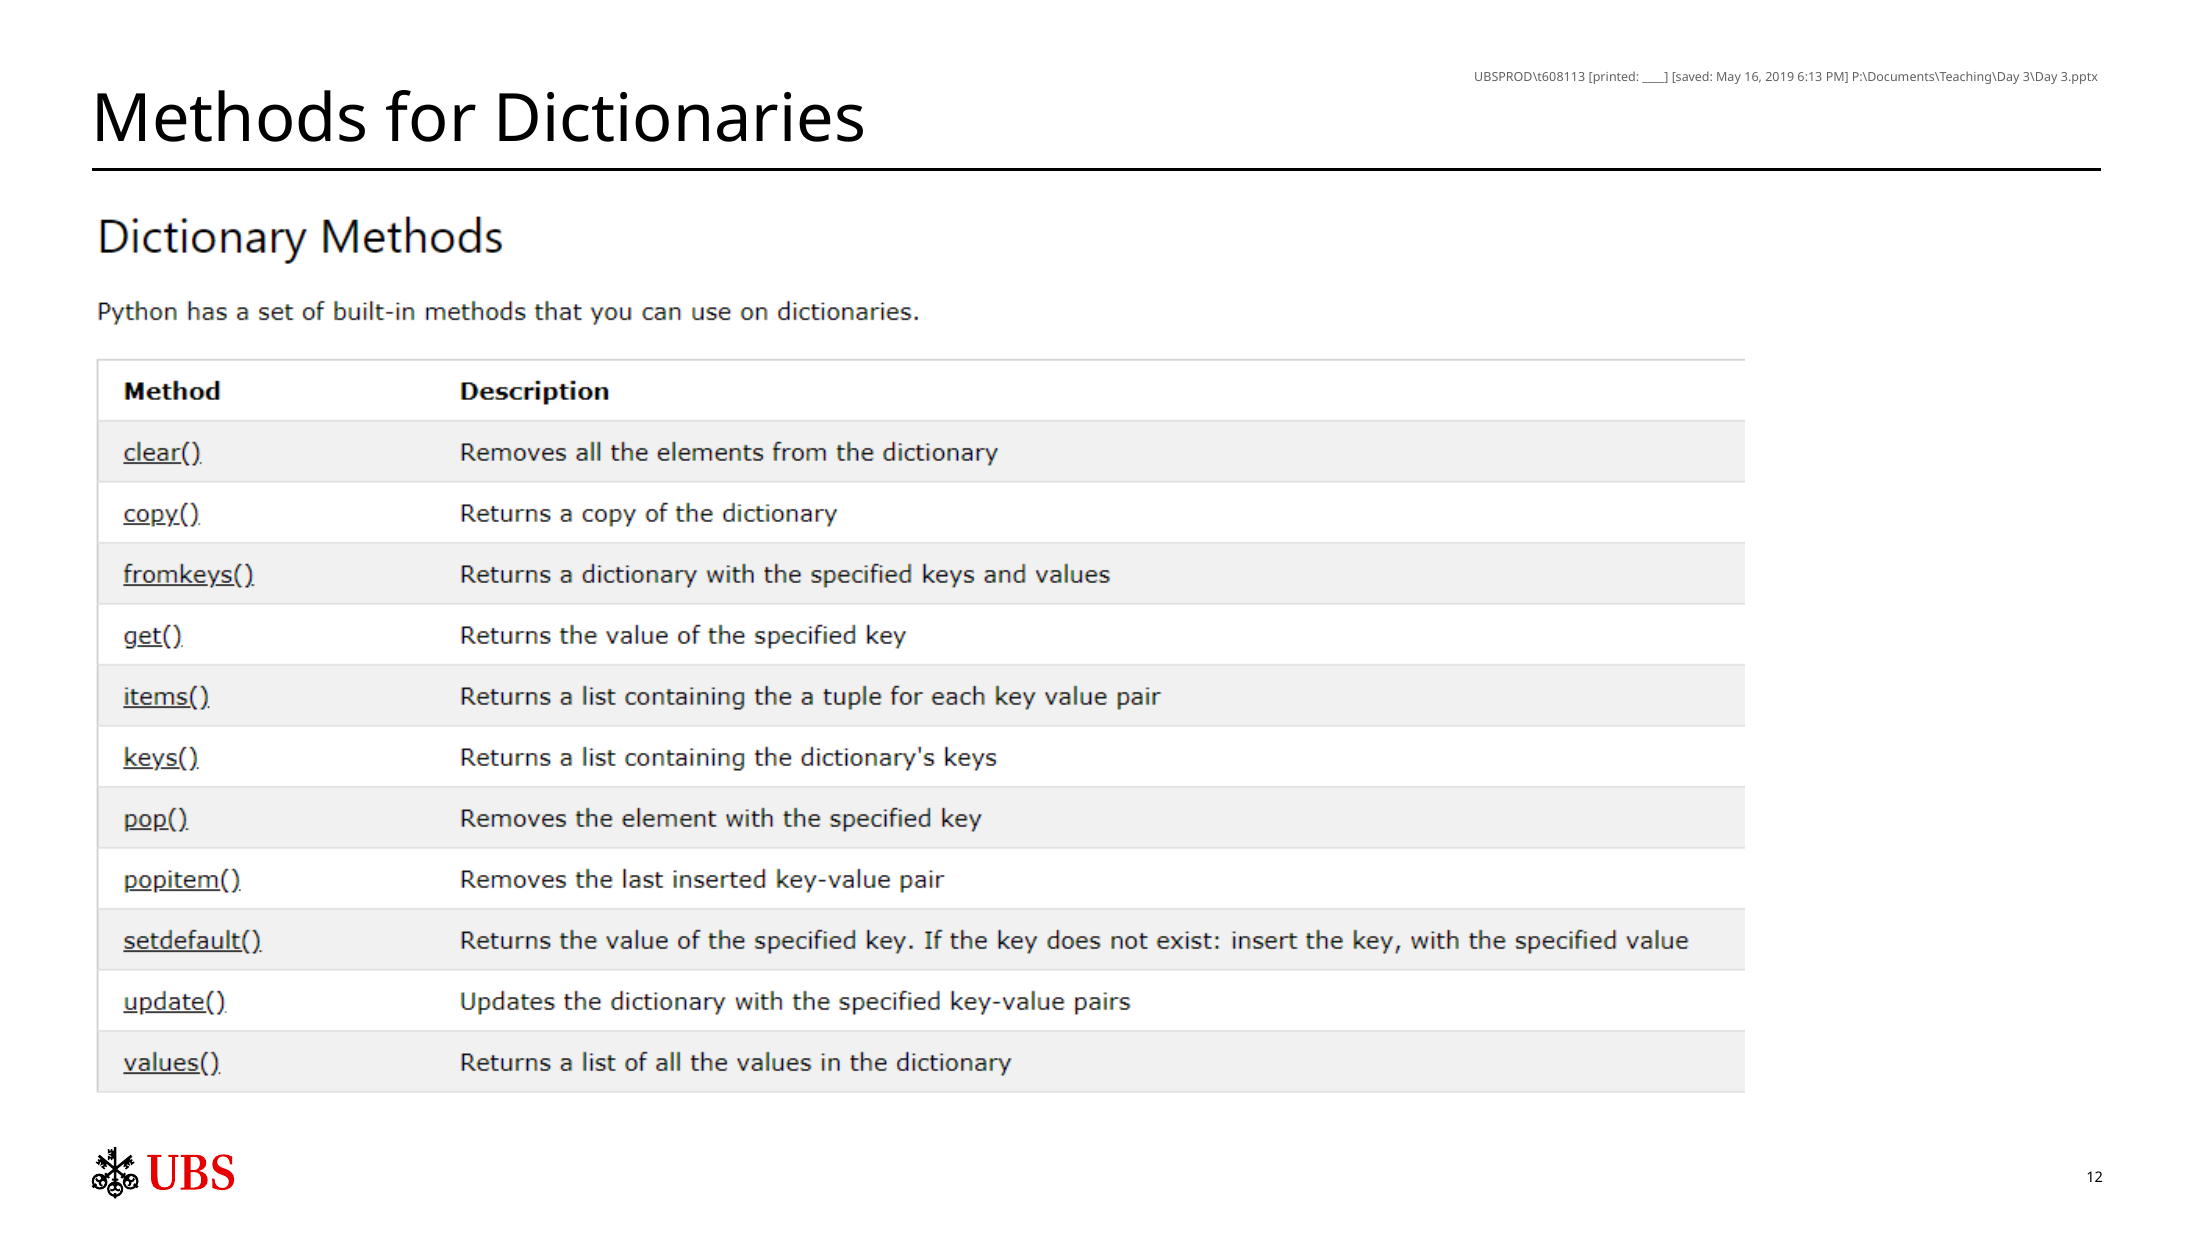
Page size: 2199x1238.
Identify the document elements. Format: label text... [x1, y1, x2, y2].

title Methods for Dictionaries [91, 0, 2101, 155]
picture [83, 206, 1746, 1118]
